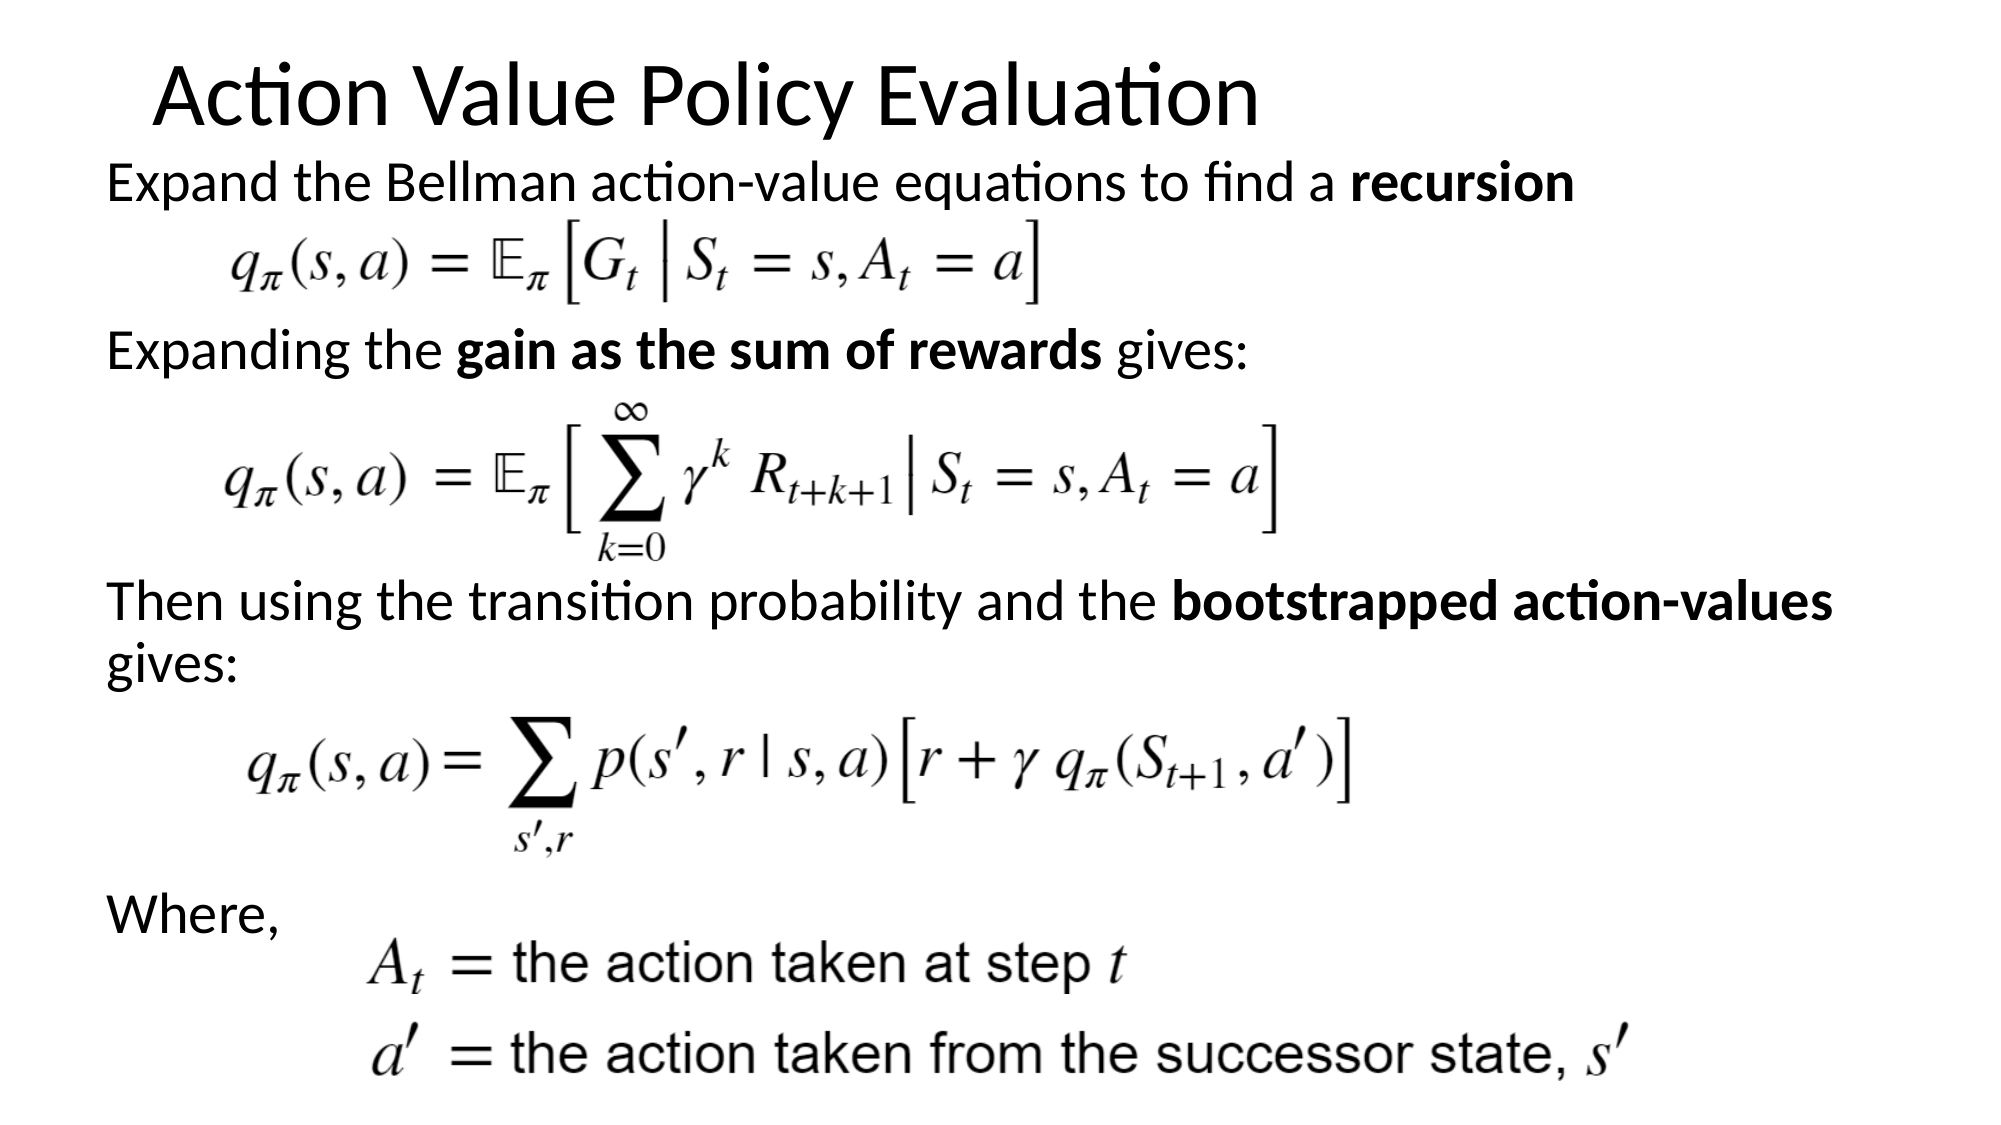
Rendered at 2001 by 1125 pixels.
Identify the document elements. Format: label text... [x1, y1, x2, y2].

picture [359, 930, 1132, 994]
picture [215, 446, 414, 520]
picture [226, 210, 1055, 313]
picture [368, 1018, 1632, 1081]
title Action Value Policy Evaluation [137, 36, 1863, 143]
picture [424, 398, 1283, 568]
picture [439, 705, 1368, 859]
list Expand the Bellman action-value equations to find a recursion Expanding the gain as the sum of rewards gives: Then using the transition probability and the bootstrapped action-values gives: Where, [91, 143, 1967, 1094]
picture [238, 732, 437, 806]
